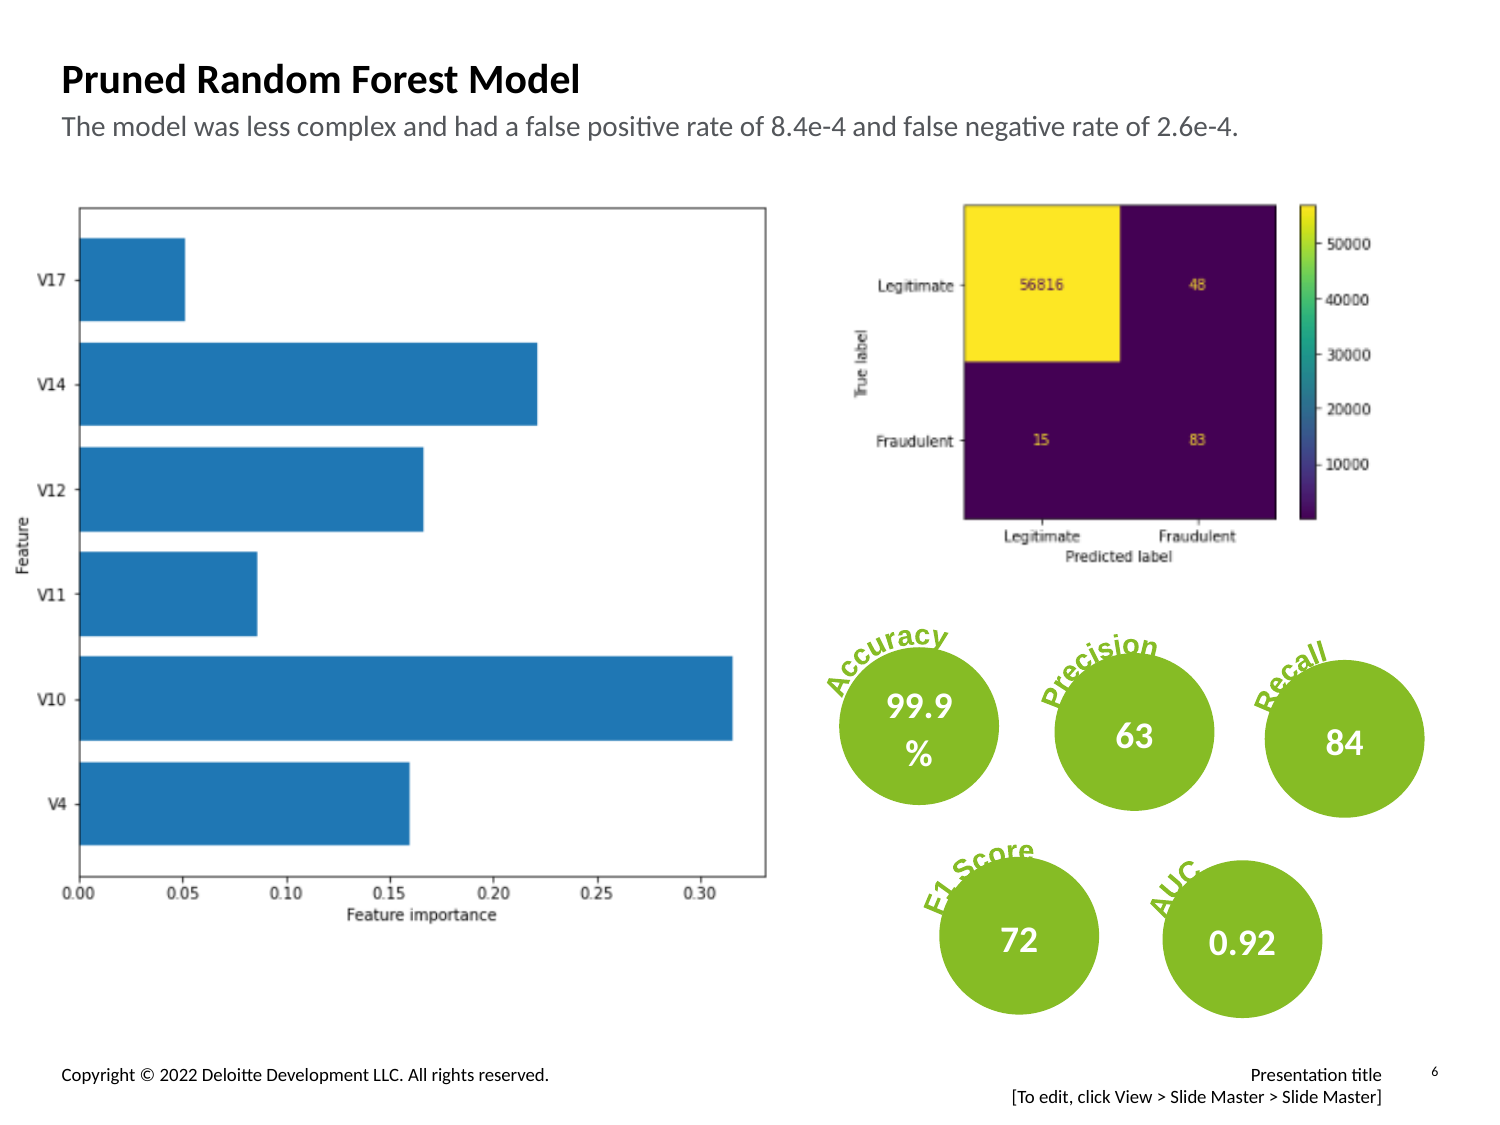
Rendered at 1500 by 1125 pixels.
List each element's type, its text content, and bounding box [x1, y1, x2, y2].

text_box 0.92 [1162, 860, 1323, 1019]
text_box 99.9% [839, 647, 1000, 806]
title Pruned Random Forest Model [61, 52, 1439, 107]
text_box 72 [939, 856, 1100, 1015]
text_box 63 [1054, 653, 1215, 811]
text_box 84 [1264, 659, 1425, 818]
picture [799, 193, 1472, 595]
picture [4, 193, 786, 932]
list The model was less complex and had a false positive rate of 8.4e-4 and false negative rate of 2.6e-4. [61, 107, 1439, 232]
